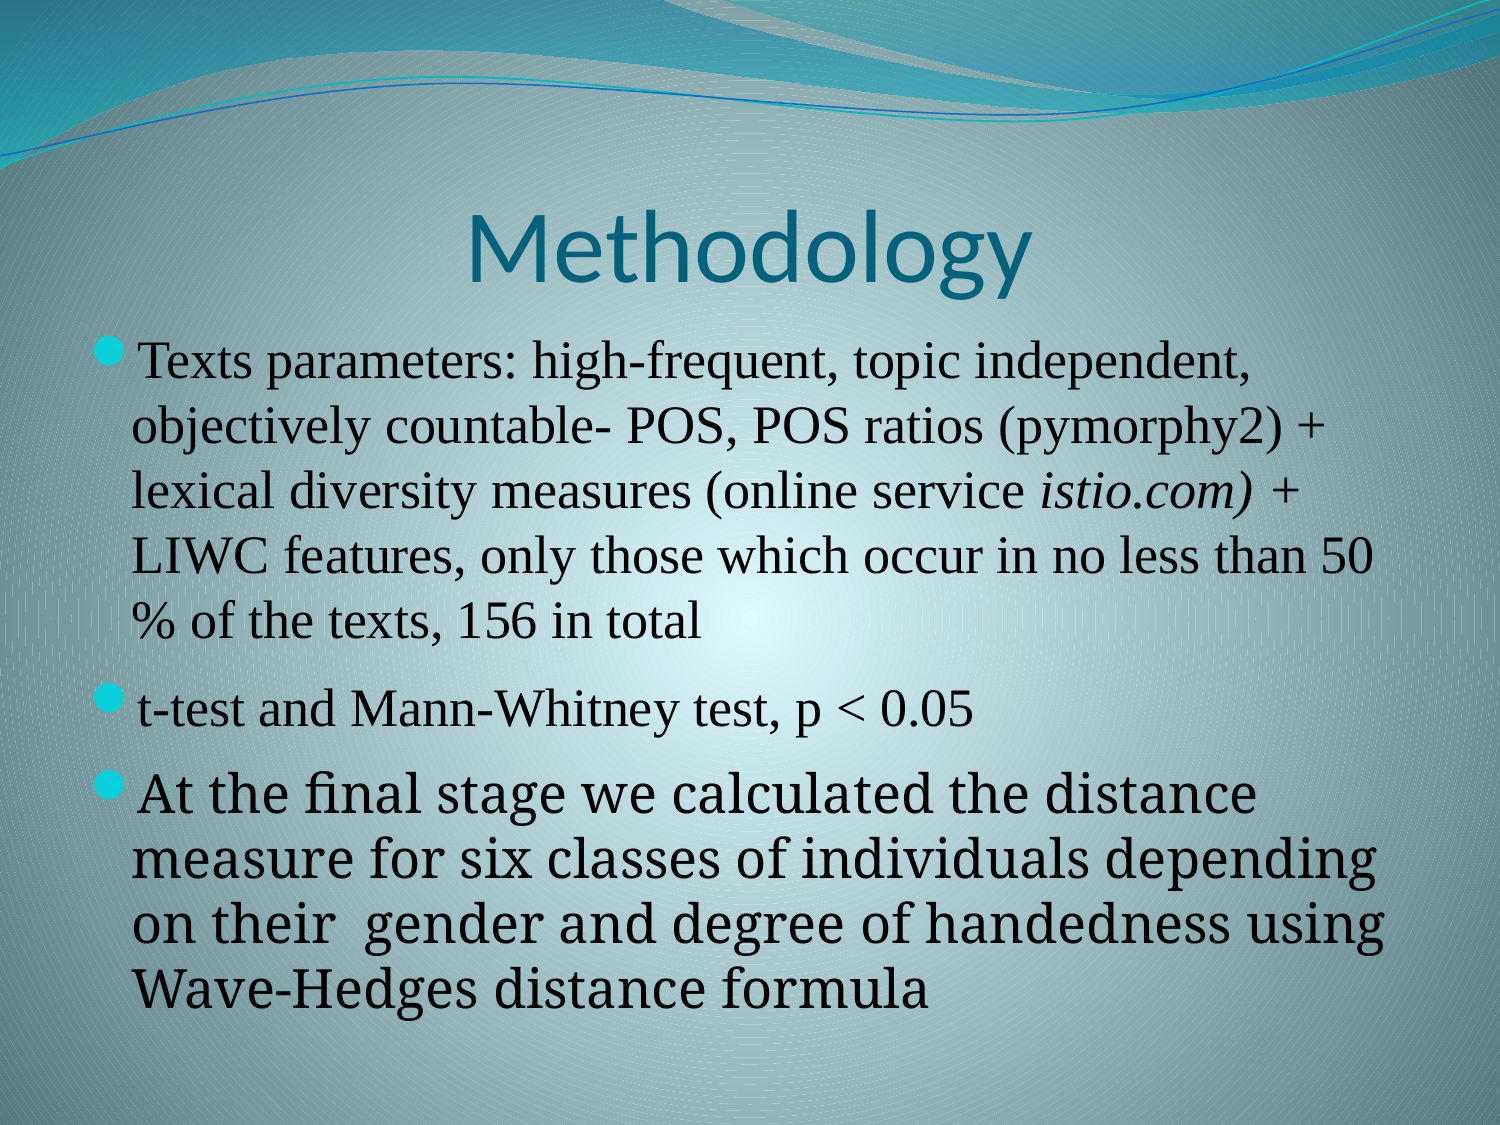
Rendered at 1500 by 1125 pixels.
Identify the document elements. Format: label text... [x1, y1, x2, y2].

list Texts parameters: high-frequent, topic independent, objectively countable- POS, POS ratios (pymorphy2) + lexical diversity measures (online service istio.com) + LIWC features, only those which occur in no less than 50 % of the texts, 156 in total t-test and Mann-Whitney test, р < 0.05 At the final stage we calculated the distance measure for six classes of individuals depending on their gender and degree of handedness using Wave-Hedges distance formula [75, 317, 1425, 1038]
title Methodology [75, 115, 1425, 303]
